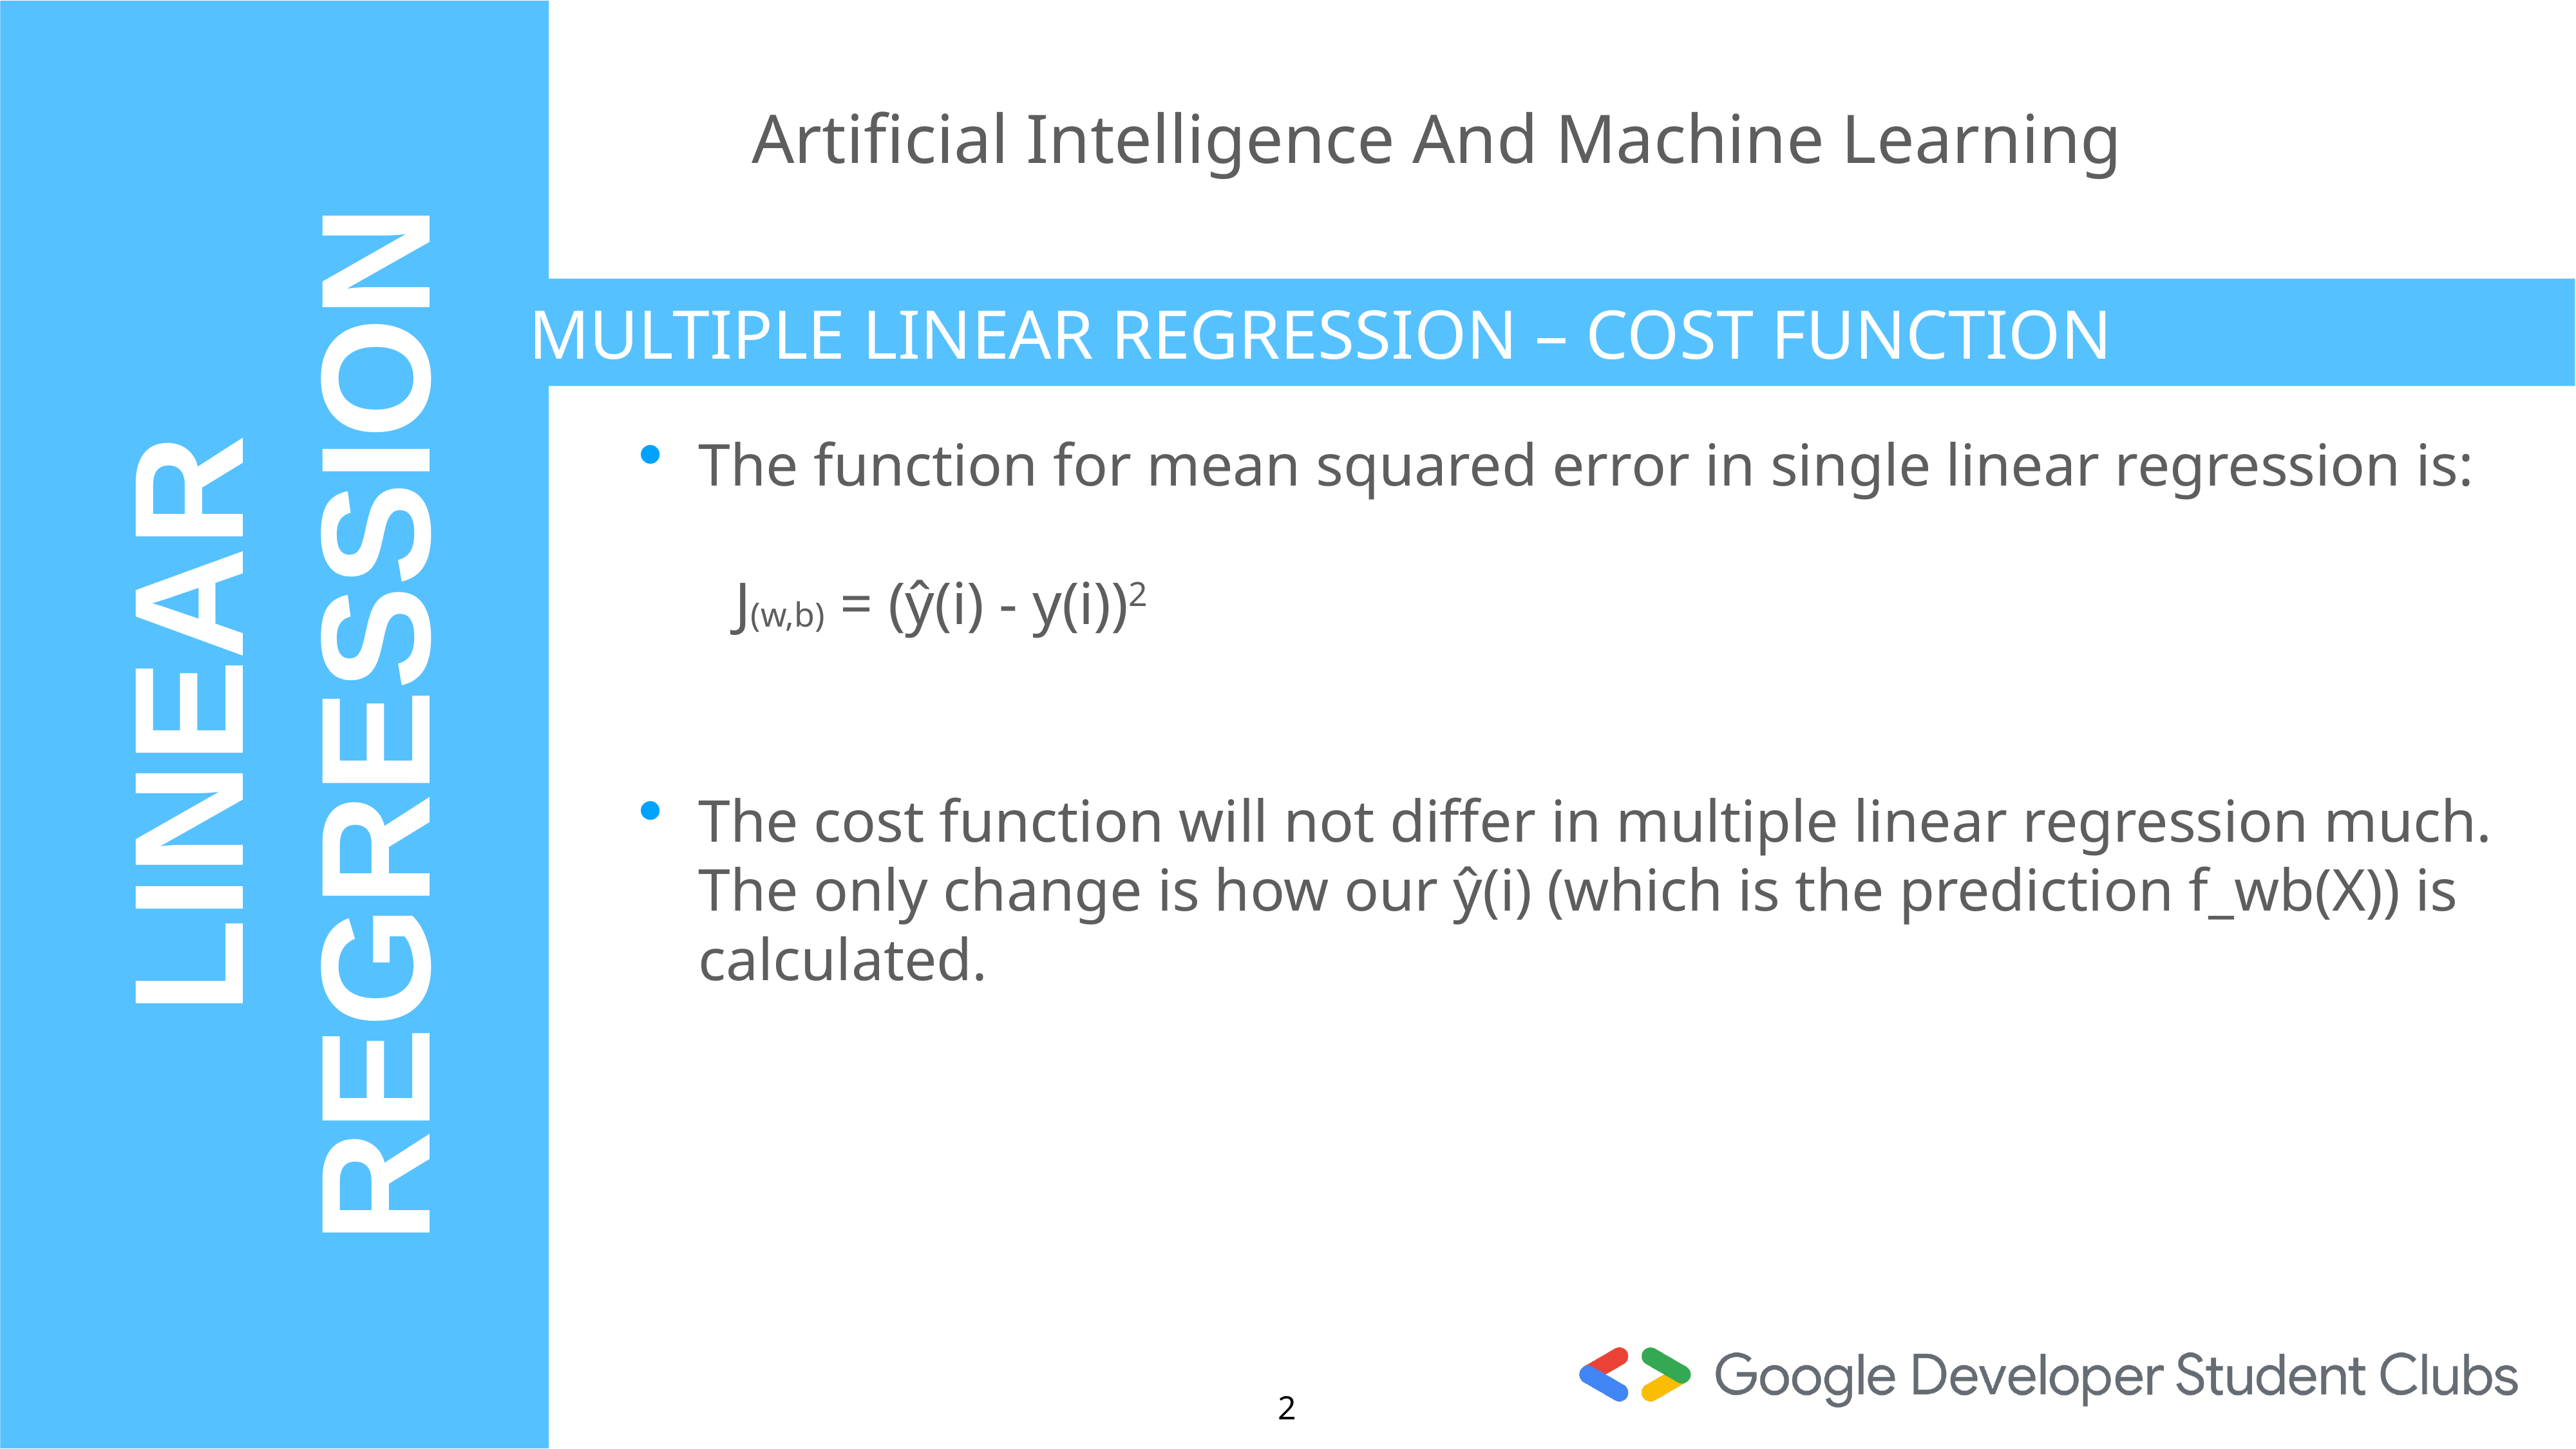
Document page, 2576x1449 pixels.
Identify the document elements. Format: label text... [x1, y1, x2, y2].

picture [1578, 1347, 2518, 1408]
text_box Artificial Intelligence And Machine Learning [734, 1, 2175, 272]
text_box [0, 1, 549, 1448]
text_box MULTIPLE LINEAR REGRESSION – COST FUNCTION [523, 287, 2119, 378]
text_box The cost function will not differ in multiple linear regression much. The only change is how our ŷ(i) (which is the prediction f_wb(X)) is calculated. [629, 779, 2518, 1274]
title LINEAR REGRESSION [28, 193, 521, 1257]
slide_number 2 [1272, 1381, 1303, 1431]
text_box [535, 278, 2575, 386]
